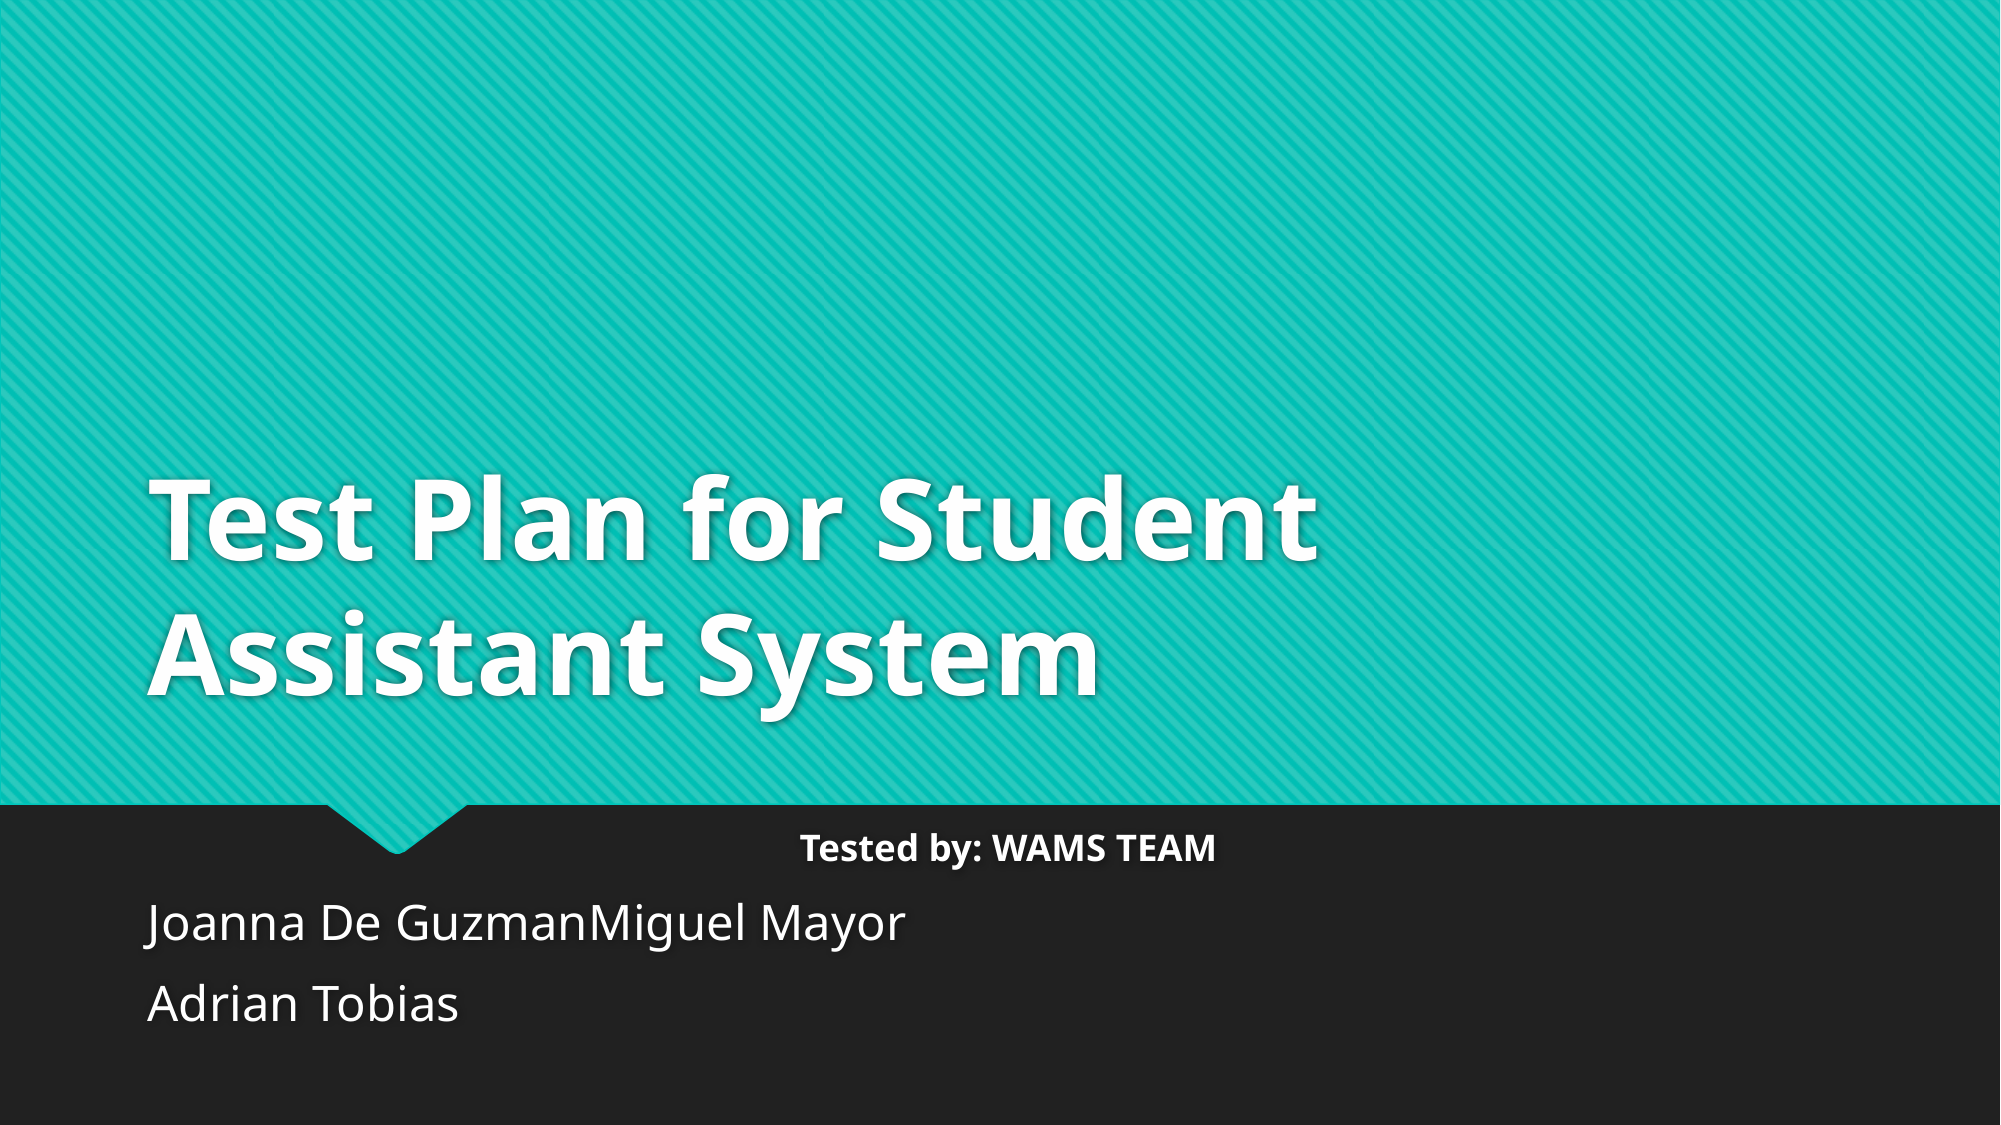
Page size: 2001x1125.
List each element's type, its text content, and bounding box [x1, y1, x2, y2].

subtitle Tested by: WAMS TEAM Joanna De Guzman Miguel Mayor Adrian Tobias [132, 817, 1885, 1057]
title Test Plan for Student Assistant System [132, 237, 1868, 726]
